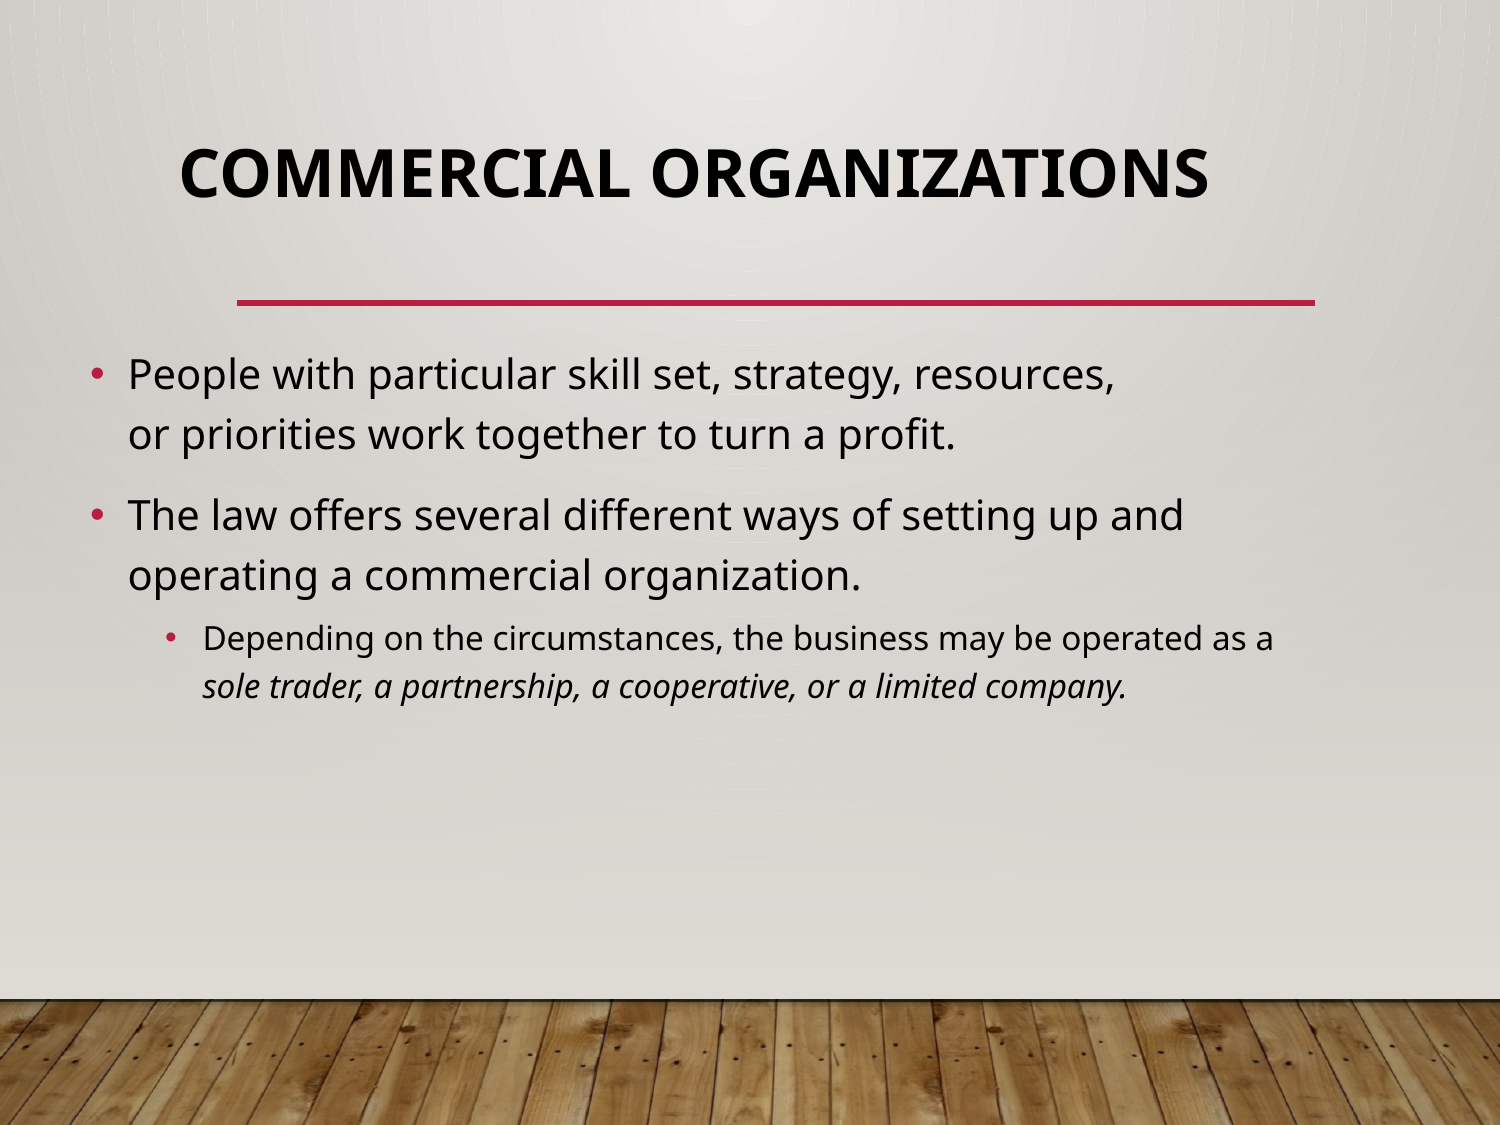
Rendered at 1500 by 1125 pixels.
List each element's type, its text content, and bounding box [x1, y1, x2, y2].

picture [0, 999, 1500, 1125]
title COMMERCIAL ORGANIZATIONS [75, 131, 1315, 305]
list People with particular skill set, strategy, resources, or priorities work together to turn a profit. The law offers several different ways of setting up and operating a commercial organization. Depending on the circumstances, the business may be operated as a sole trader, a partnership, a cooperative, or a limited company. [75, 330, 1315, 897]
